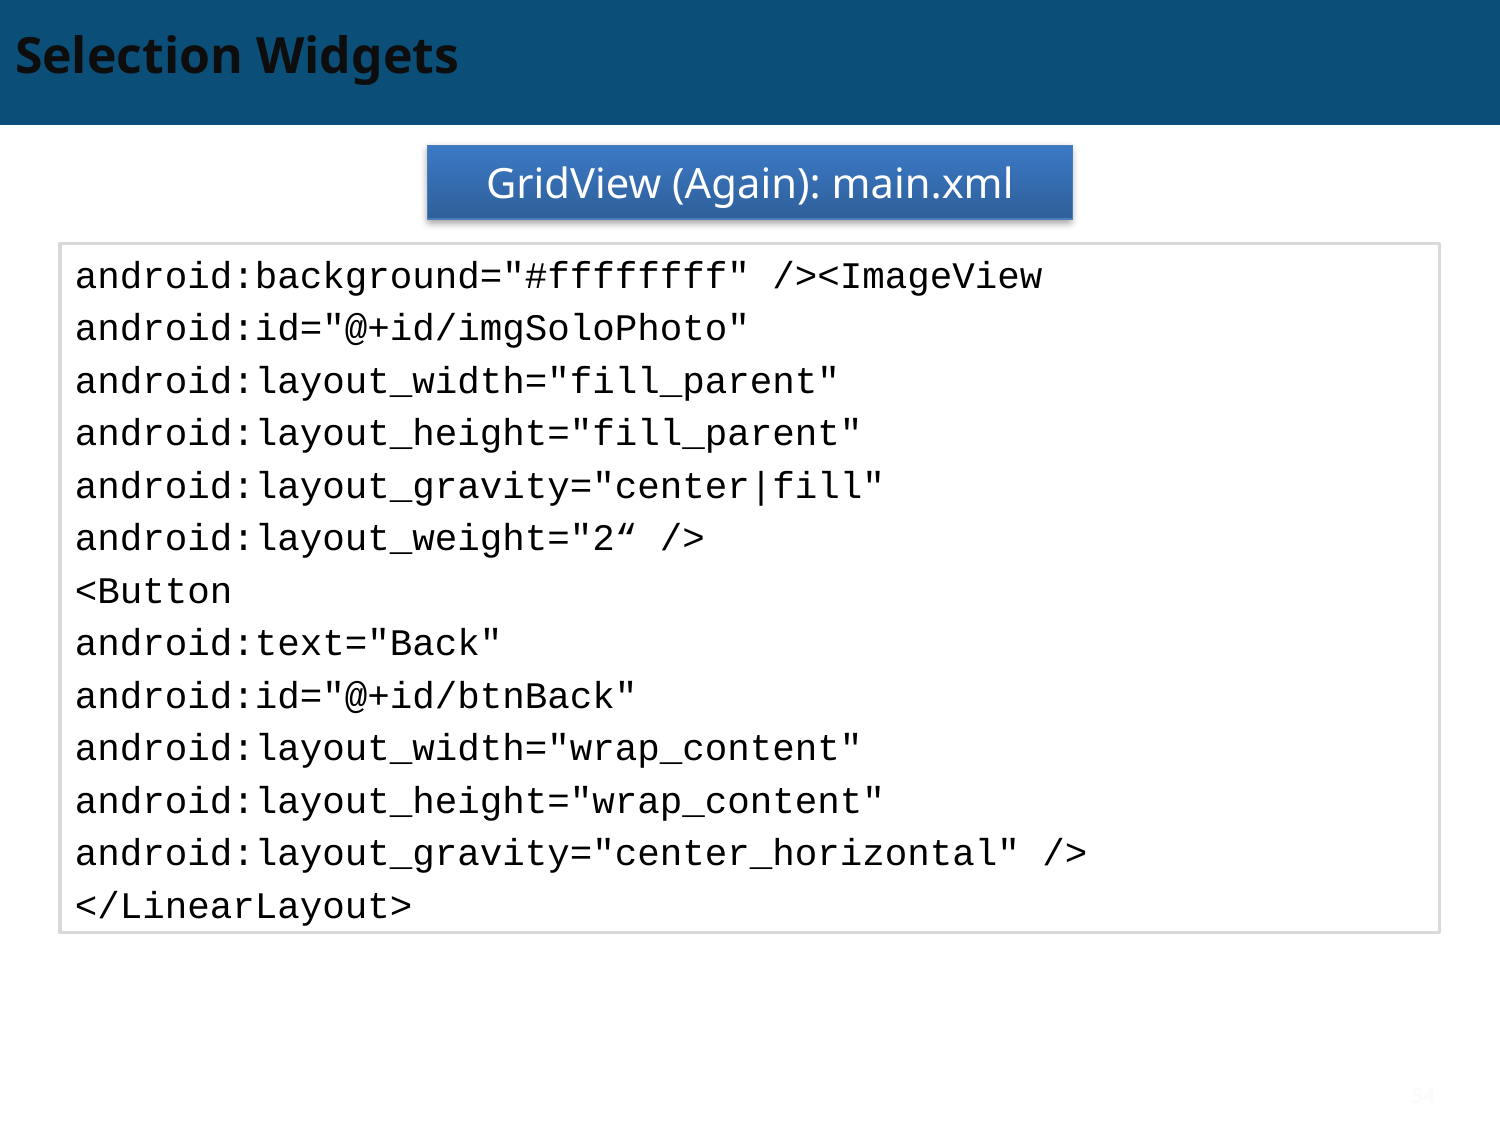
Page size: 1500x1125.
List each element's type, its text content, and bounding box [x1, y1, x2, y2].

title Selection Widgets [0, 21, 1351, 86]
text_box android:background="#ffffffff" /><ImageView android:id="@+id/imgSoloPhoto" android:layout_width="fill_parent" android:layout_height="fill_parent" android:layout_gravity="center|fill" android:layout_weight="2“ /> <Button android:text="Back" android:id="@+id/btnBack" android:layout_width="wrap_content" android:layout_height="wrap_content" android:layout_gravity="center_horizontal" /> </LinearLayout> [59, 243, 1440, 933]
text_box GridView (Again): main.xml [427, 145, 1073, 220]
